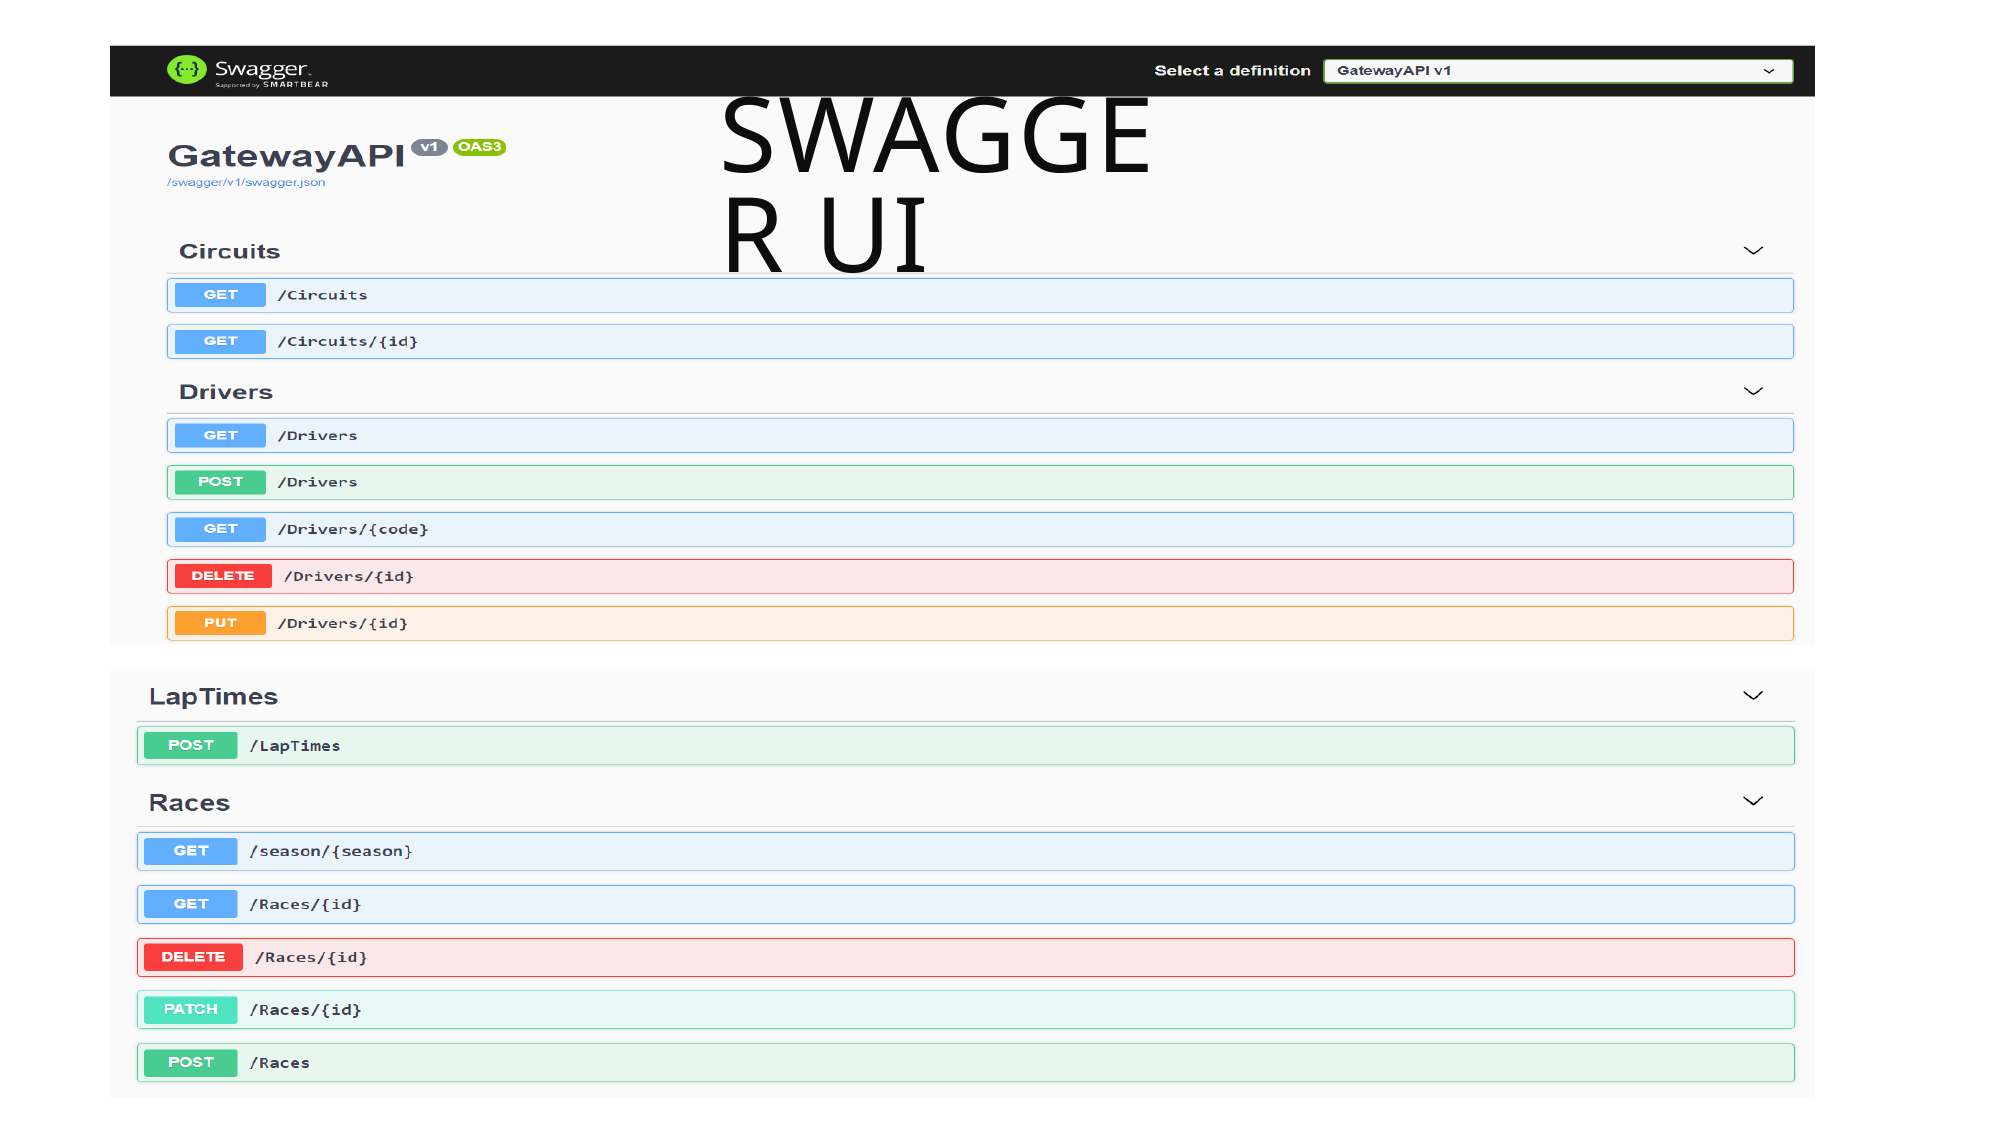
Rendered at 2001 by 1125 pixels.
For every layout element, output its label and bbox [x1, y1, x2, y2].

picture [110, 44, 1815, 645]
picture [110, 670, 1815, 1098]
